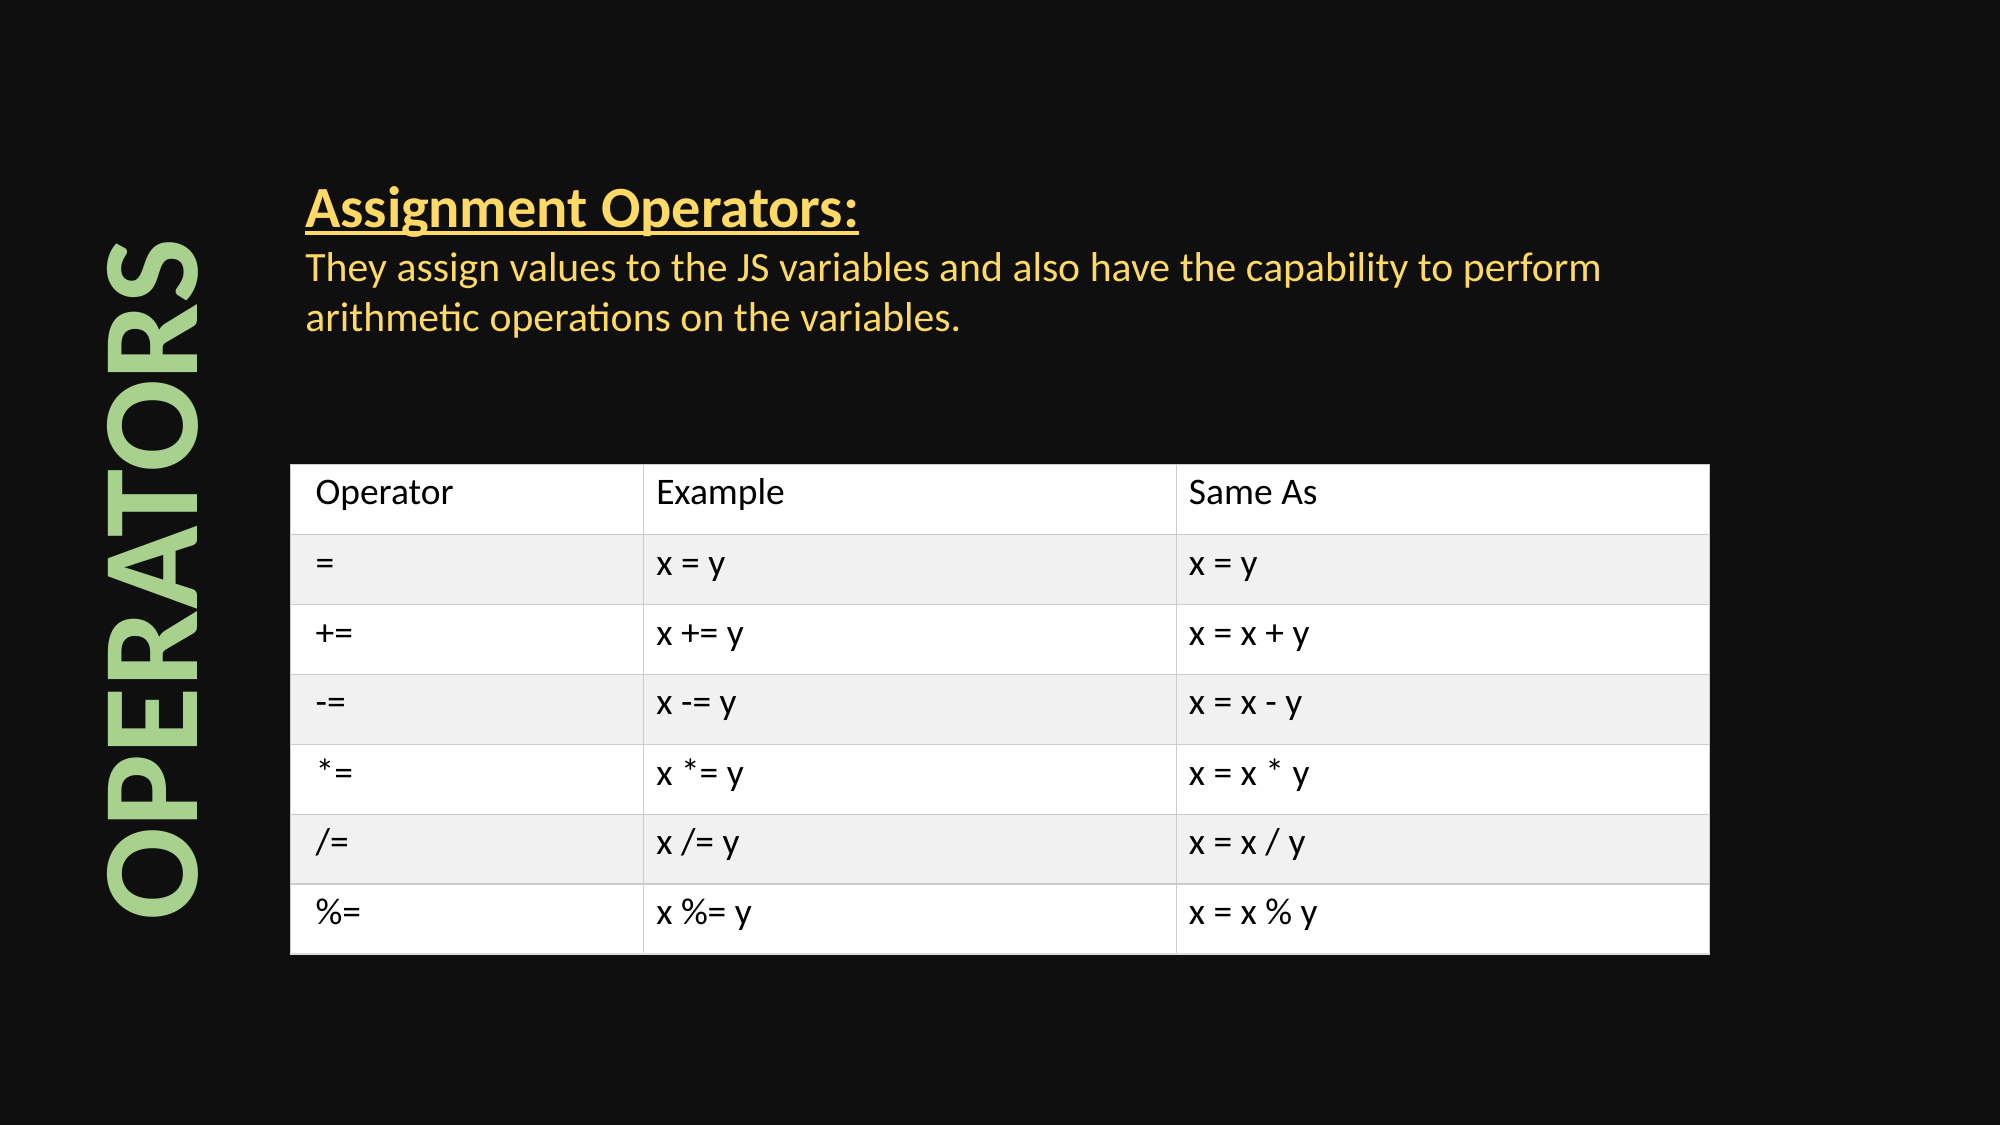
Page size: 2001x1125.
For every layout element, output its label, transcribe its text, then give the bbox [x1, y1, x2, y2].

table_cell = [291, 535, 643, 604]
table_cell x = x % y [1177, 885, 1709, 953]
text_box OPERATORS [53, 161, 233, 998]
table_header Example [644, 465, 1176, 534]
table_cell x /= y [644, 815, 1176, 883]
table_cell x = y [644, 535, 1176, 604]
table_cell *= [291, 745, 643, 814]
table_cell x = x / y [1177, 815, 1709, 883]
table_cell /= [291, 815, 643, 883]
table_cell x = x + y [1177, 605, 1709, 674]
table_header Same As [1177, 465, 1709, 534]
table_cell -= [291, 675, 643, 744]
table_cell x -= y [644, 675, 1176, 744]
table_cell x %= y [644, 885, 1176, 953]
table_cell x = x * y [1177, 745, 1709, 814]
table_cell x = x - y [1177, 675, 1709, 744]
table_cell x = y [1177, 535, 1709, 604]
table_cell %= [291, 885, 643, 953]
text_box Assignment Operators: They assign values to the JS variables and also have the capability to perform arithmetic operations on the variables. [290, 161, 1710, 347]
table_cell += [291, 605, 643, 674]
table_cell x *= y [644, 745, 1176, 814]
table_header Operator [291, 465, 643, 534]
table_cell x += y [644, 605, 1176, 674]
